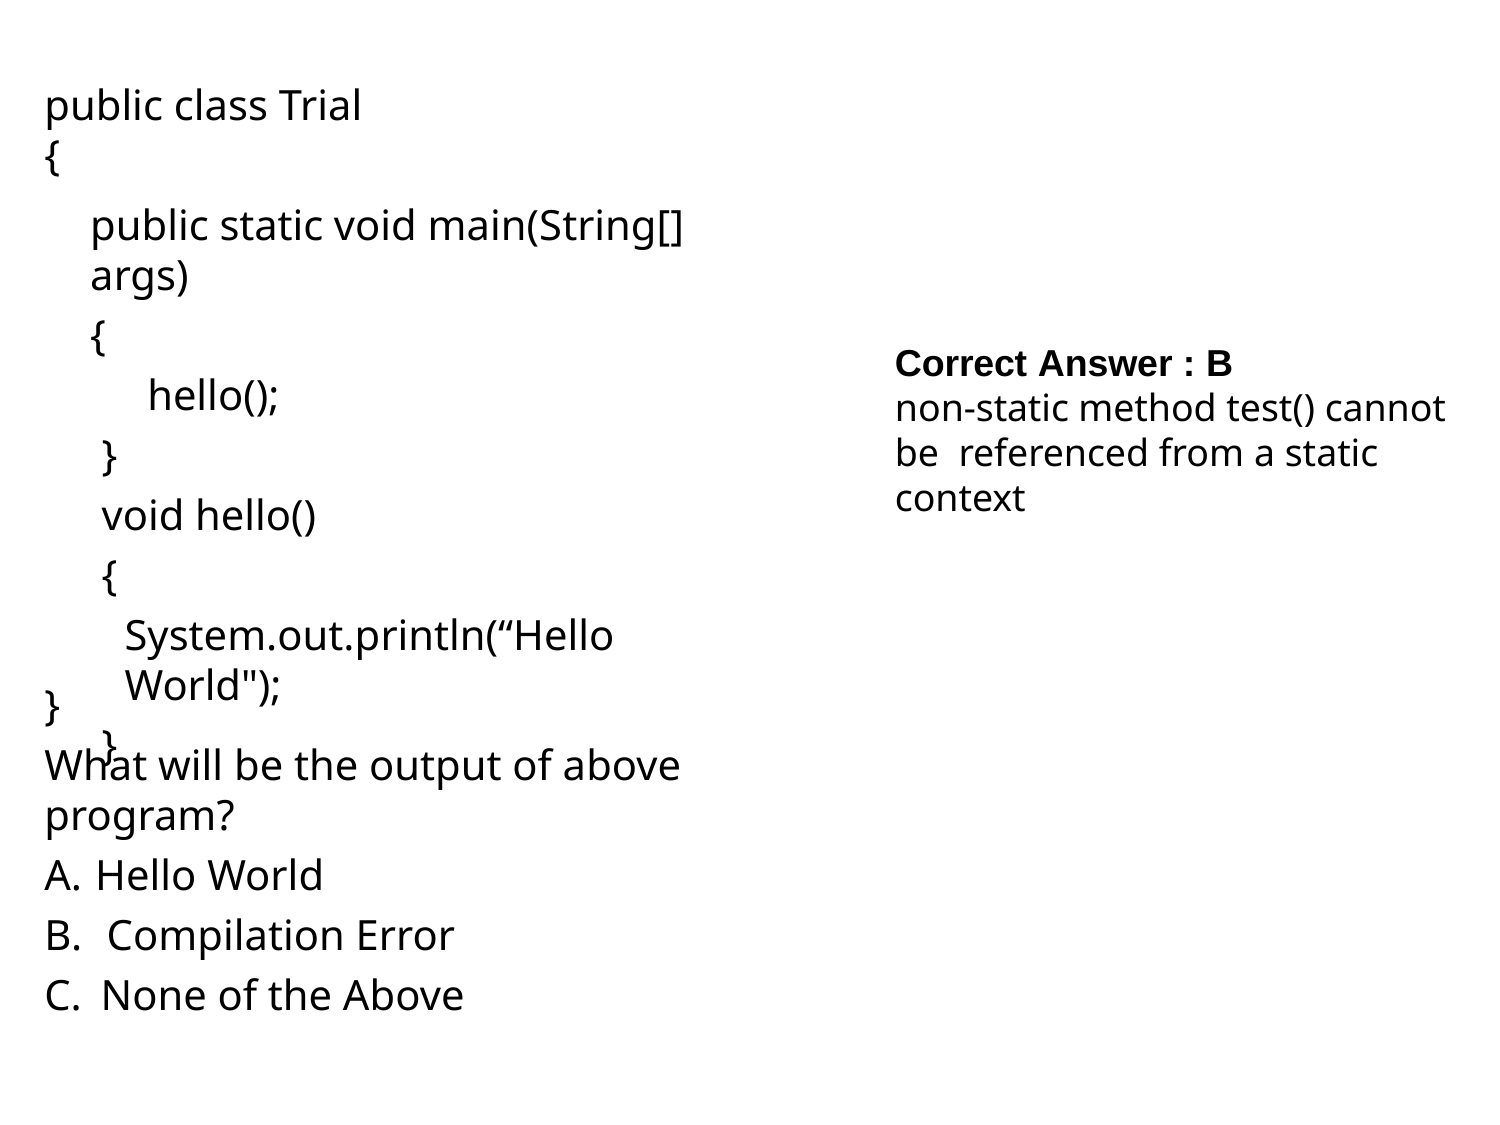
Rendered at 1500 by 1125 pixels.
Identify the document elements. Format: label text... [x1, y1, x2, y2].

text_box Correct Answer : B non-static method test() cannot be referenced from a static context [892, 337, 1466, 520]
text_box public static void main(String[] args) { hello(); } void hello() { System.out.println(“Hello World"); } [88, 186, 753, 666]
text_box } What will be the output of above program? Hello World Compilation Error None of the Above [42, 666, 829, 1019]
title public class Trial { [42, 76, 381, 267]
